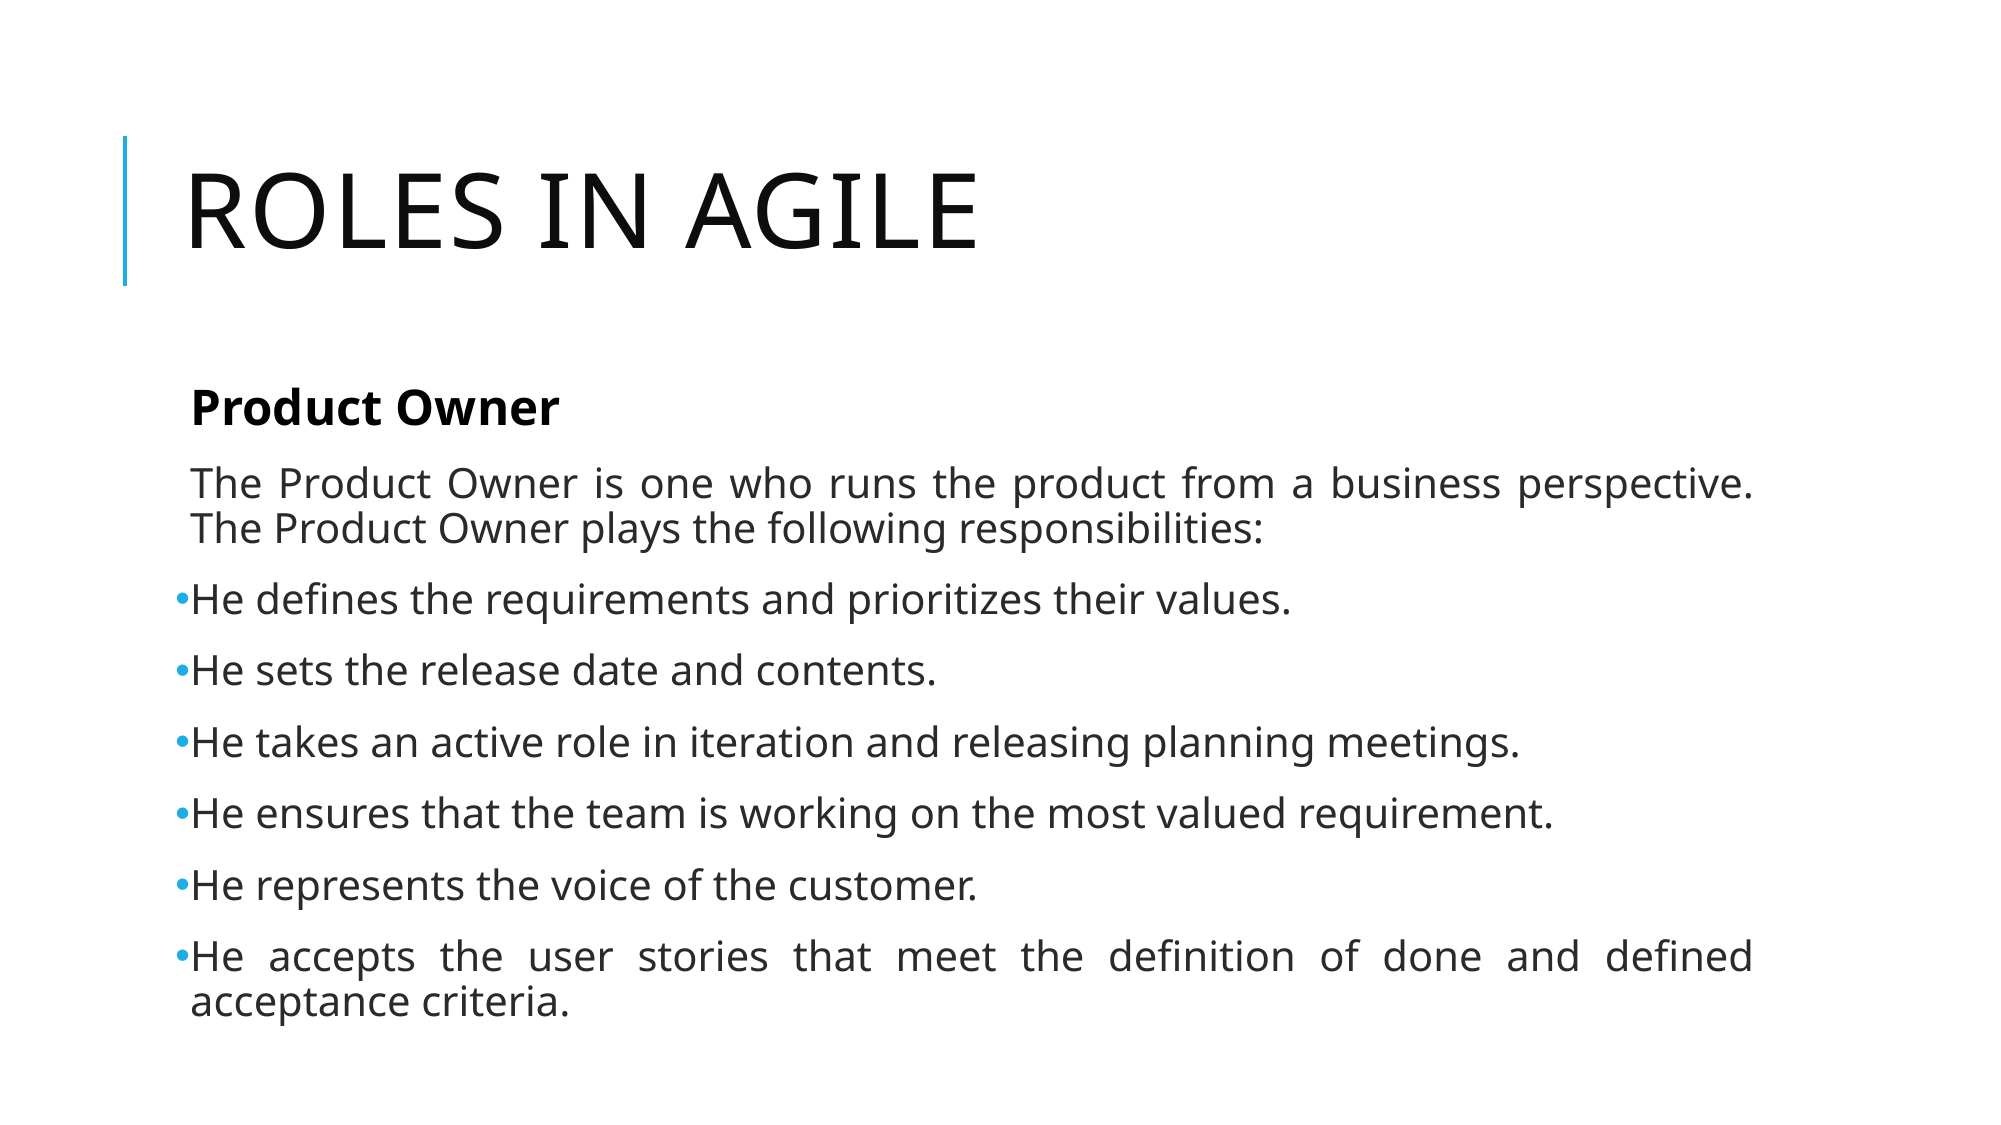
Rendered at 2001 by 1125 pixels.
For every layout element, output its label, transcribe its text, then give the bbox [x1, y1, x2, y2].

list Product Owner The Product Owner is one who runs the product from a business perspective. The Product Owner plays the following responsibilities: He defines the requirements and prioritizes their values. He sets the release date and contents. He takes an active role in iteration and releasing planning meetings. He ensures that the team is working on the most valued requirement. He represents the voice of the customer. He accepts the user stories that meet the definition of done and defined acceptance criteria. [168, 375, 1763, 1035]
title Roles in agile [168, 96, 1763, 342]
